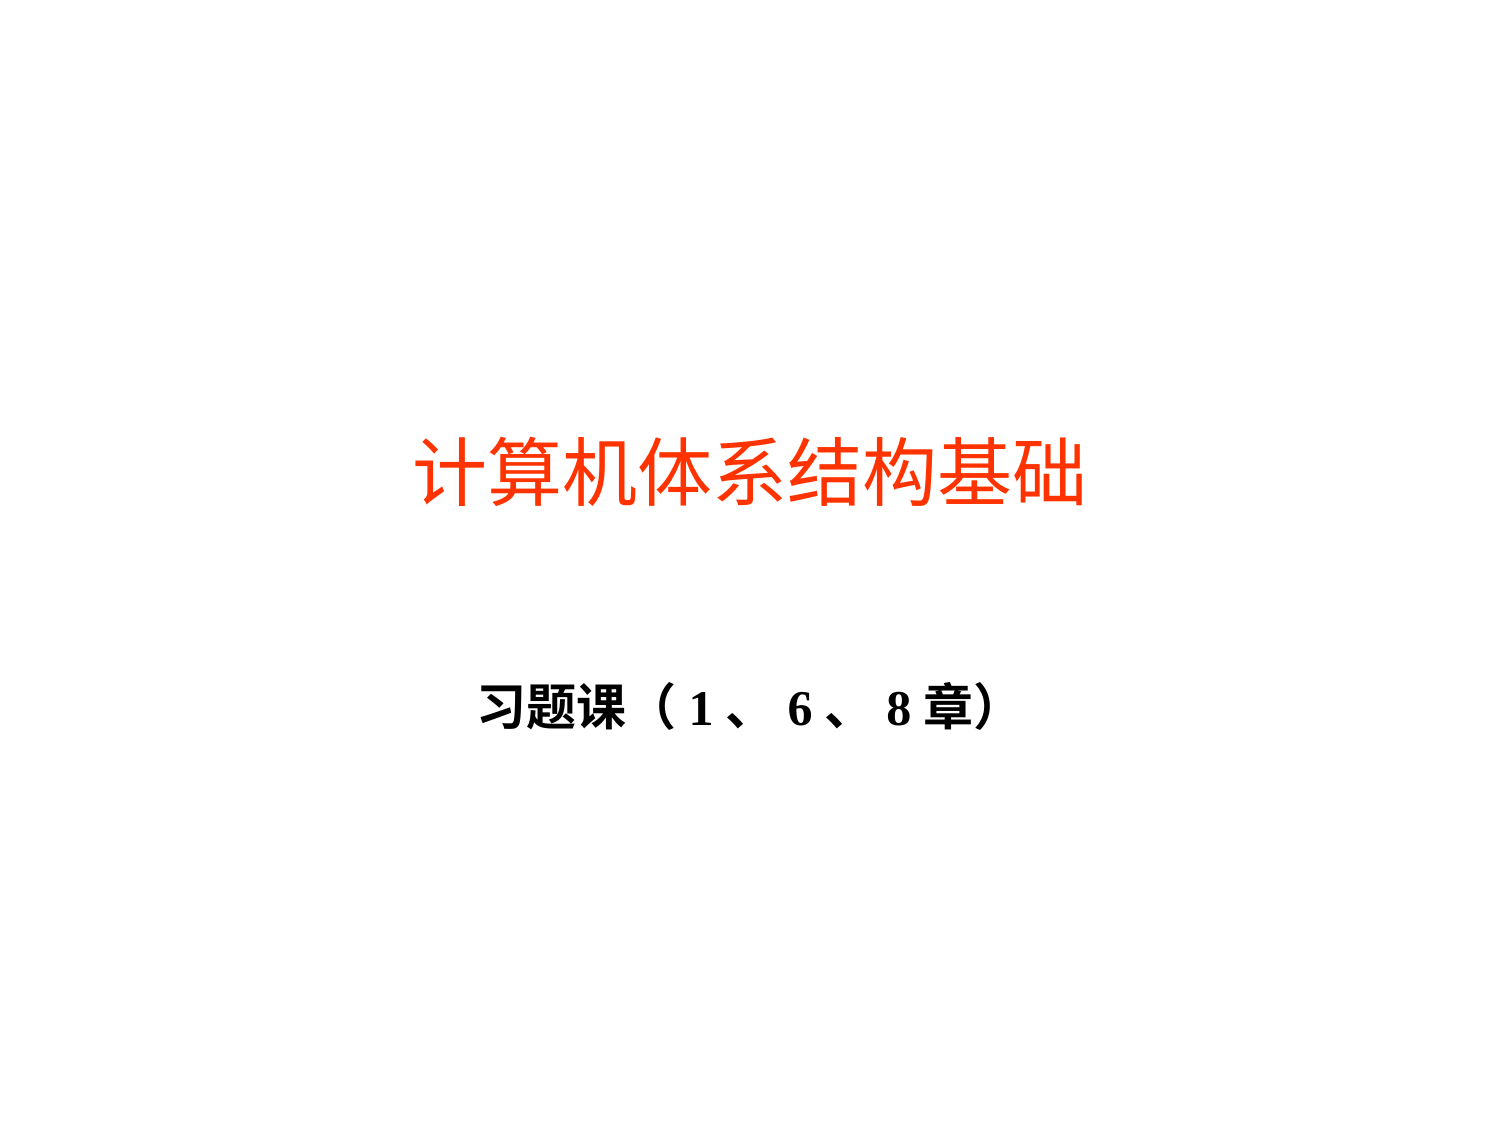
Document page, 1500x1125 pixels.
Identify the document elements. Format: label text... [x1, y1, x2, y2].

subtitle 习题课（1、6、8章） [224, 637, 1276, 926]
title 计算机体系结构基础 [112, 349, 1388, 591]
